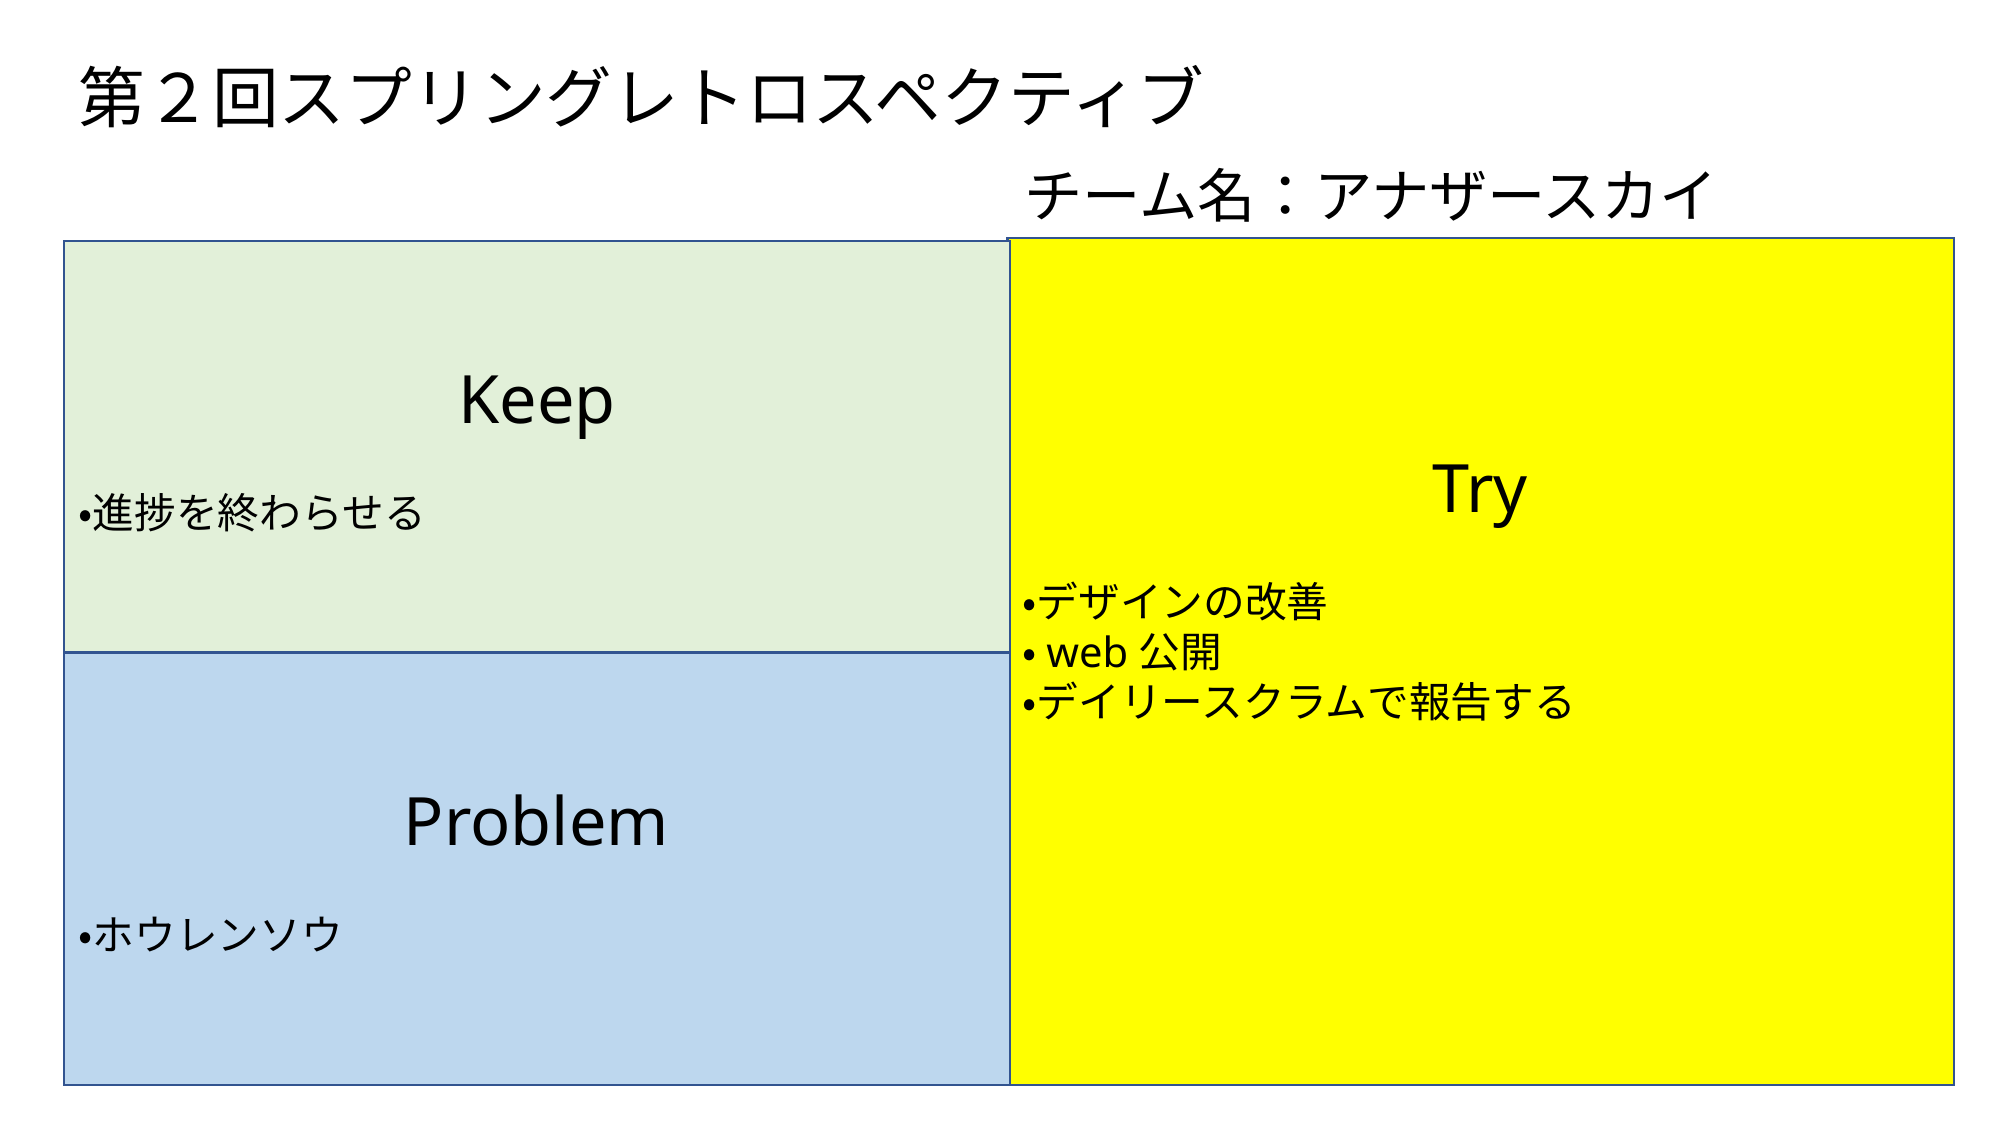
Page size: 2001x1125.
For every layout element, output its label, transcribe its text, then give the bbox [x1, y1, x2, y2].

text_box チーム名：アナザースカイ [1010, 151, 1954, 237]
text_box Try ・デザインの改善 ・web公開 ・デイリースクラムで報告する [1006, 237, 1955, 1086]
text_box Problem ・ホウレンソウ [63, 651, 1011, 1086]
title 第２回スプリングレトロスペクティブ [63, 39, 1937, 163]
text_box Keep ・進捗を終わらせる [63, 240, 1011, 651]
